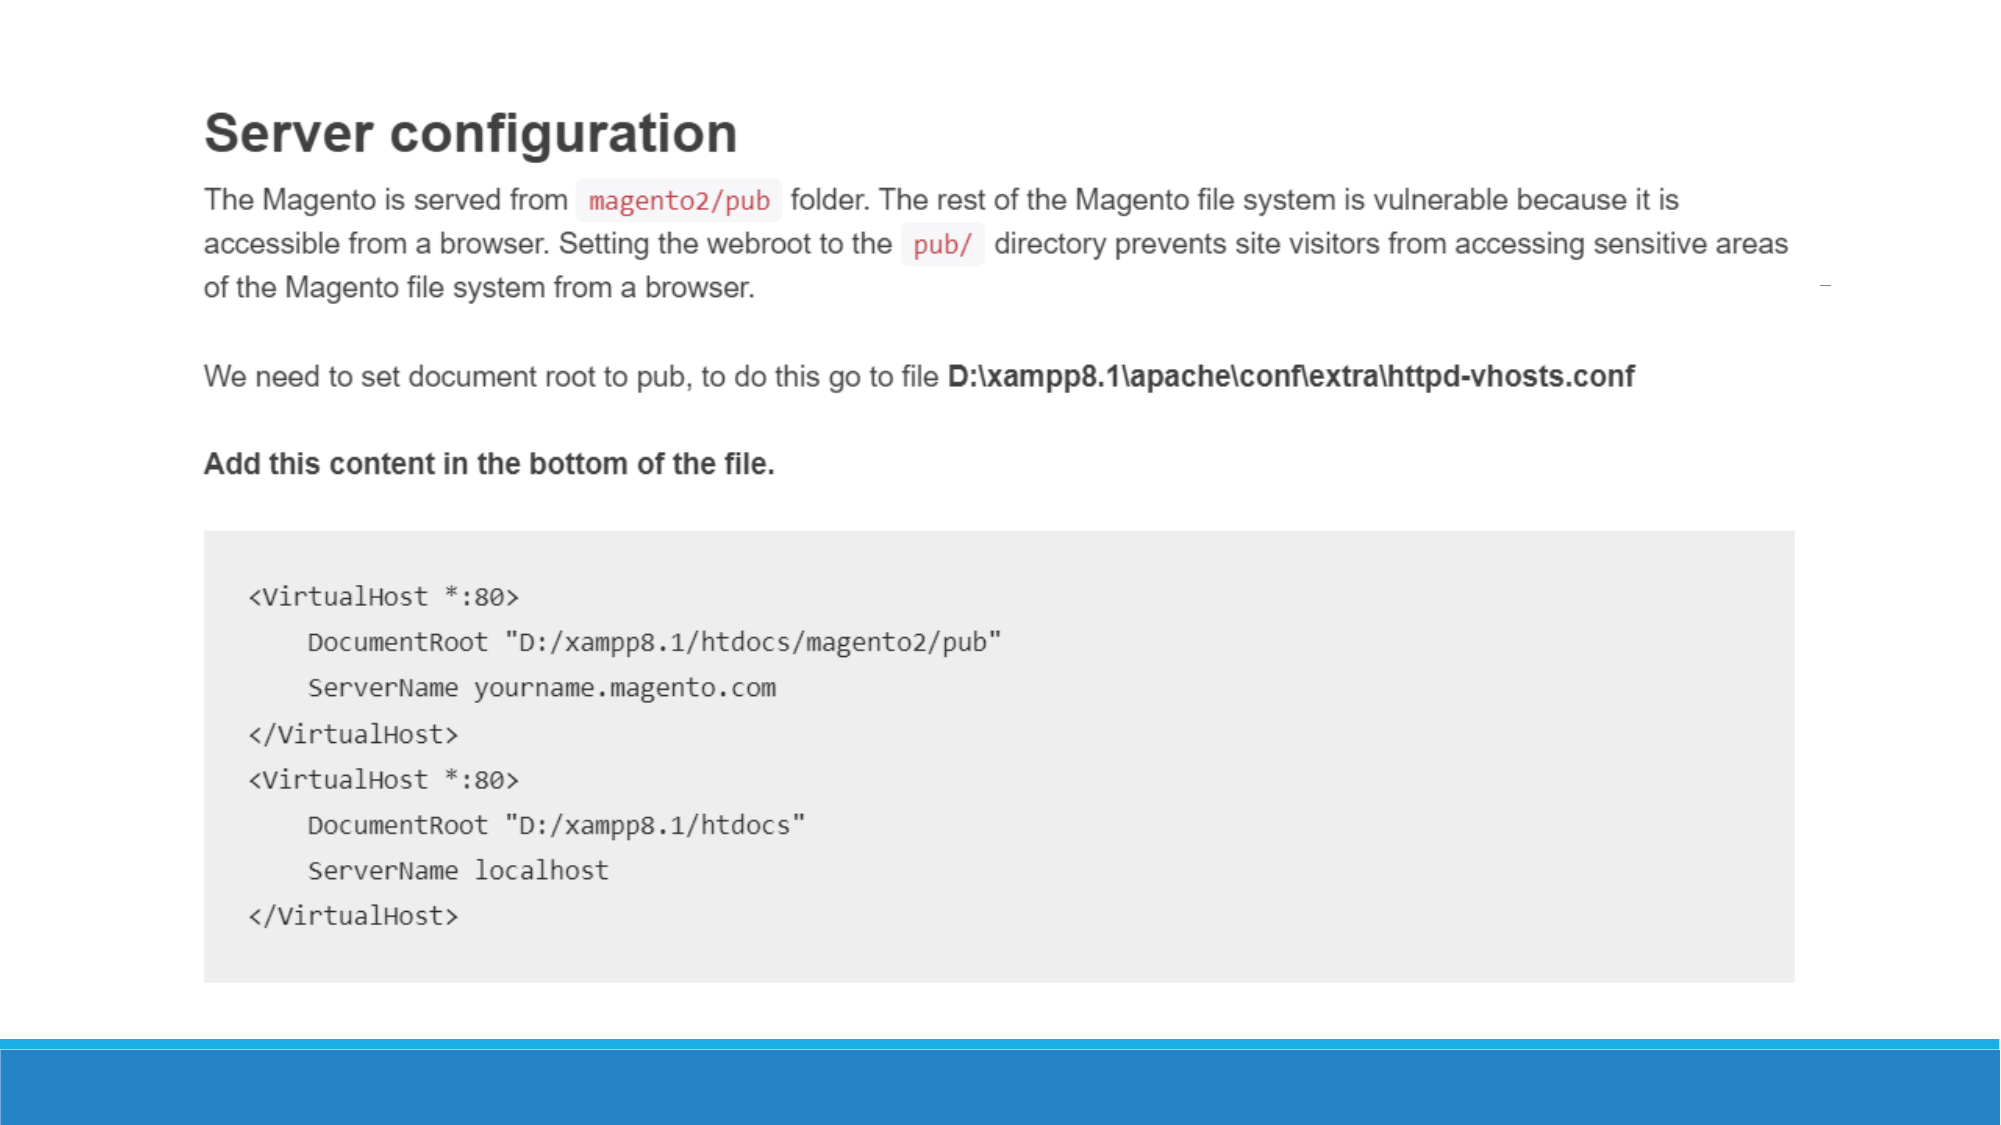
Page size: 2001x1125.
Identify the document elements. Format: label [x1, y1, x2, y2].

picture [172, 77, 1821, 1008]
